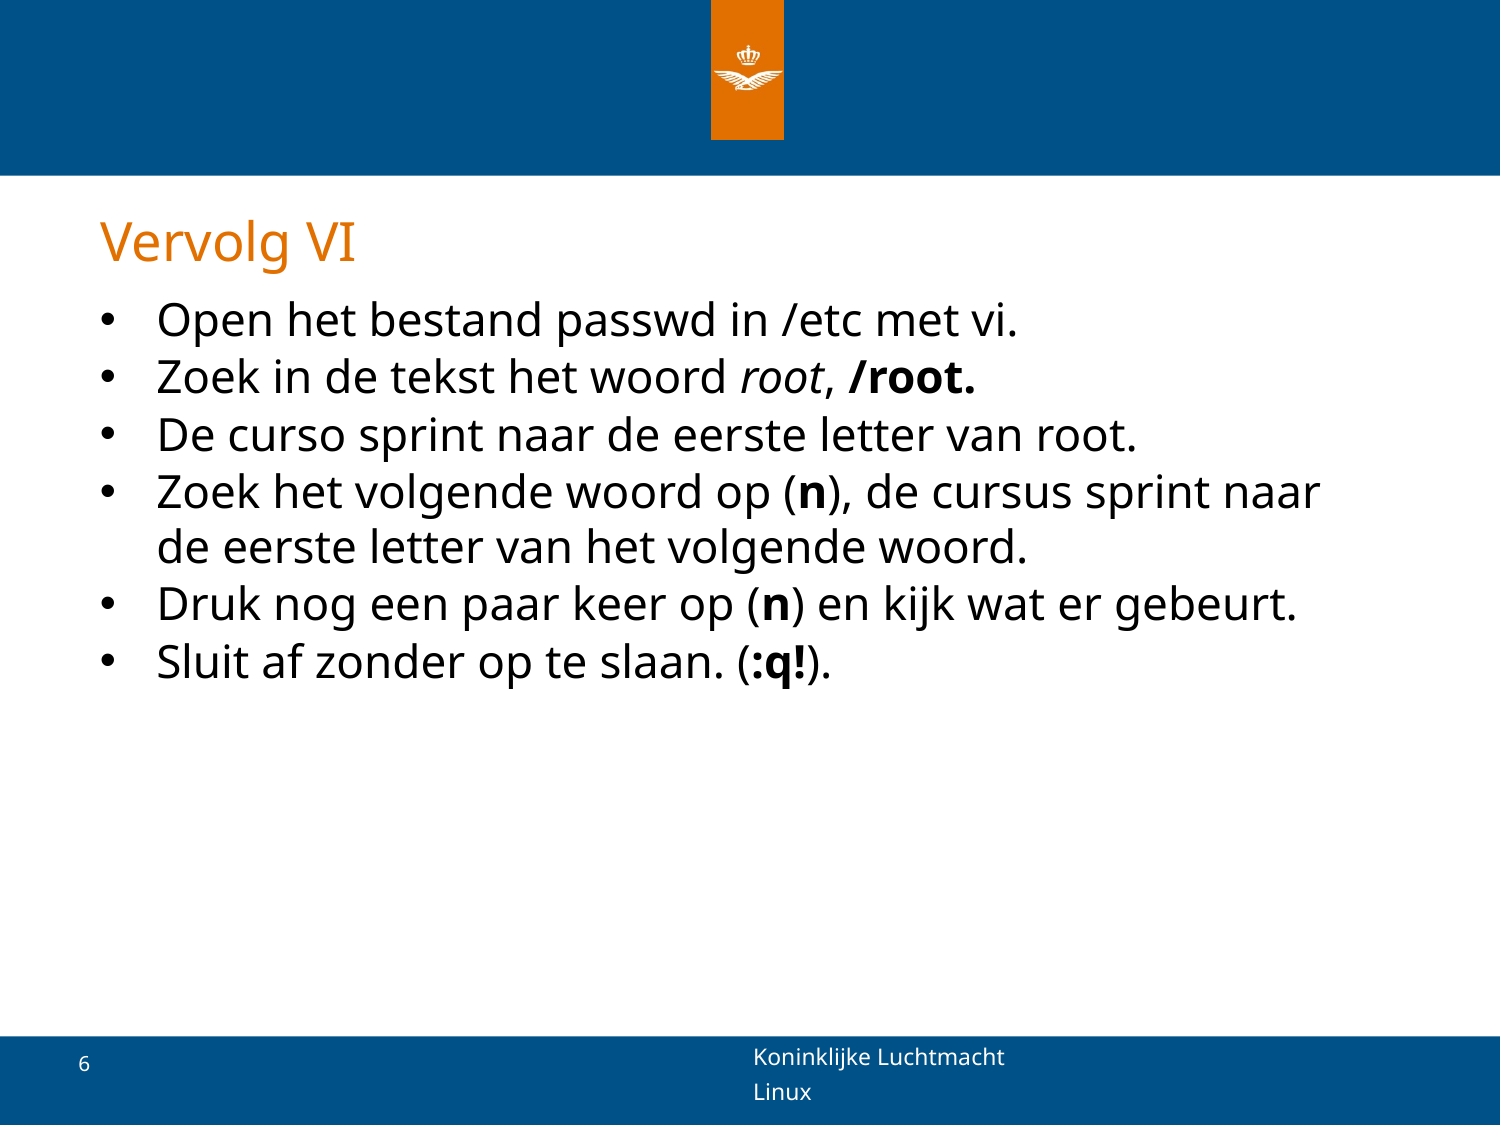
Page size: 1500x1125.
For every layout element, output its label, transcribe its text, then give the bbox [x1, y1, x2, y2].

picture [711, 0, 784, 140]
title Vervolg VI [100, 207, 1376, 273]
list Open het bestand passwd in /etc met vi. Zoek in de tekst het woord root, /root. De curso sprint naar de eerste letter van root. Zoek het volgende woord op (n), de cursus sprint naar de eerste letter van het volgende woord. Druk nog een paar keer op (n) en kijk wat er gebeurt. Sluit af zonder op te slaan. (:q!). [99, 290, 1376, 988]
